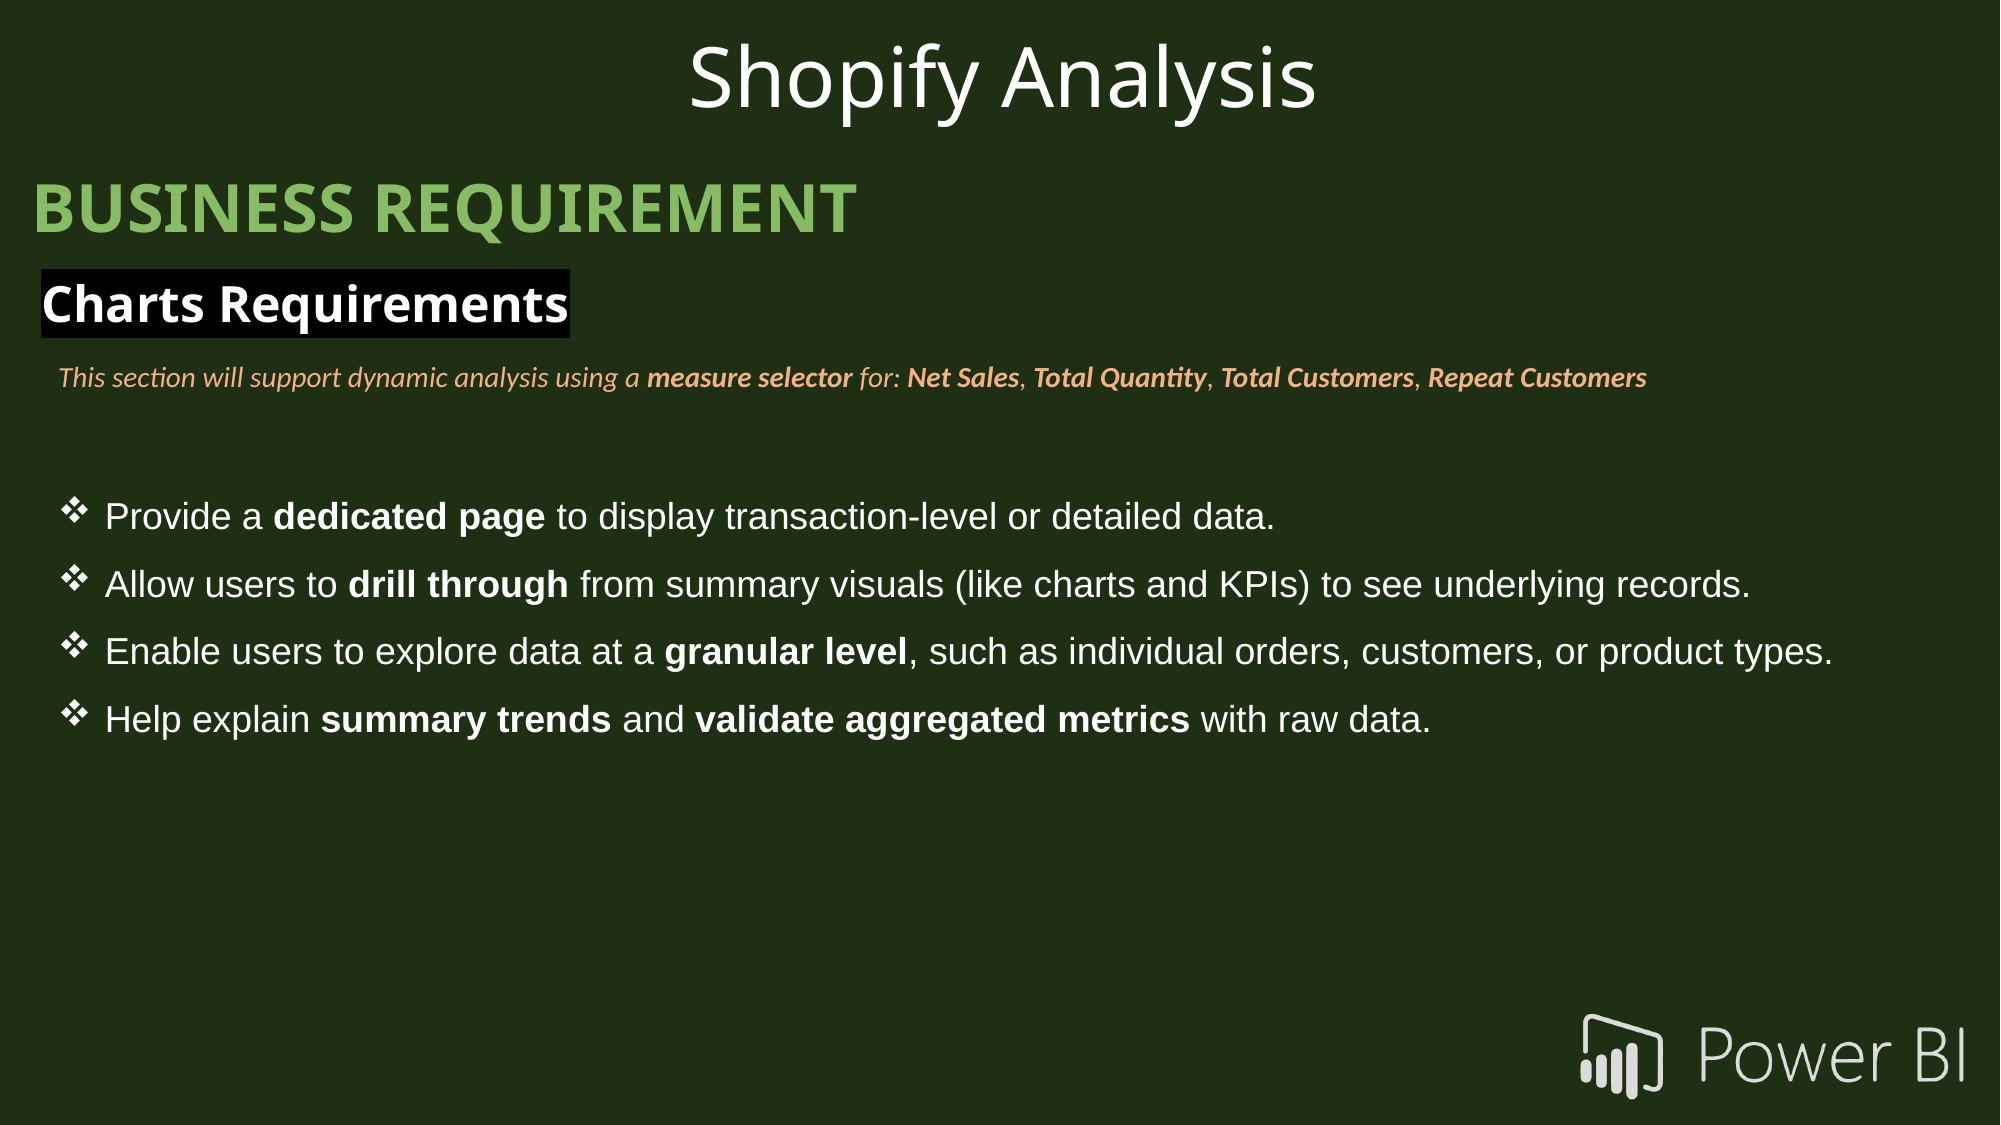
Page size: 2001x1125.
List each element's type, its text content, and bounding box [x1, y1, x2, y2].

text_box Provide a dedicated page to display transaction-level or detailed data. Allow users to drill through from summary visuals (like charts and KPIs) to see underlying records. Enable users to explore data at a granular level, such as individual orders, customers, or product types. Help explain summary trends and validate aggregated metrics with raw data. [43, 462, 1869, 748]
text_box BUSINESS REQUIREMENT [17, 157, 957, 254]
text_box Shopify Analysis [615, 26, 1393, 122]
text_box Charts Requirements [26, 255, 966, 351]
text_box This section will support dynamic analysis using a measure selector for: Net Sales, Total Quantity, Total Customers, Repeat Customers [43, 351, 1750, 401]
picture [1570, 1003, 1974, 1106]
